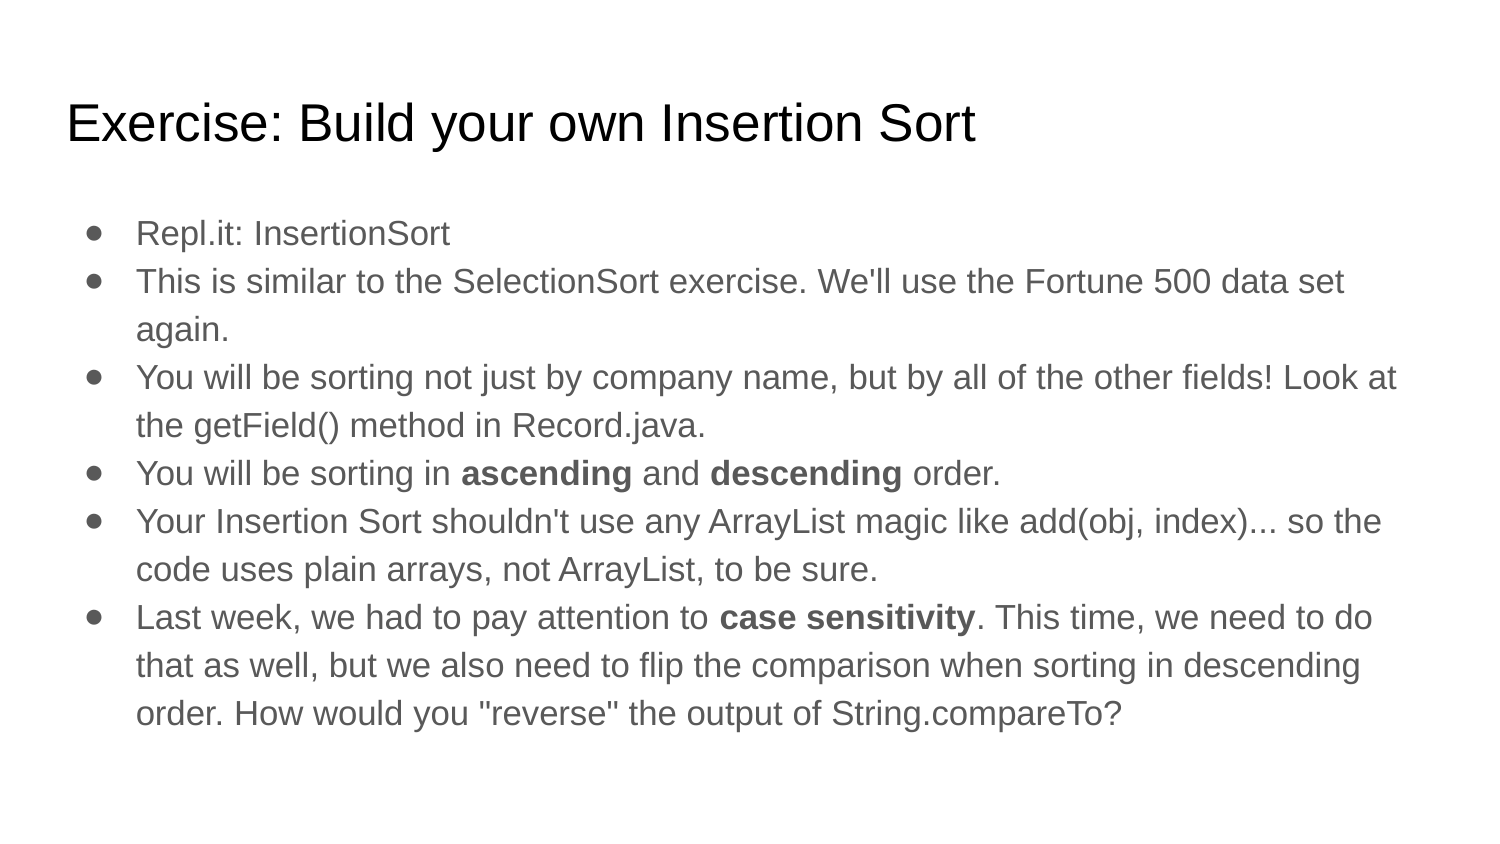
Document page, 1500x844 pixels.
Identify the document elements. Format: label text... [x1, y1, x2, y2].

title Exercise: Build your own Insertion Sort [51, 72, 1449, 167]
list Repl.it: InsertionSort This is similar to the SelectionSort exercise. We'll use the Fortune 500 data set again. You will be sorting not just by company name, but by all of the other fields! Look at the getField() method in Record.java. You will be sorting in ascending and descending order. Your Insertion Sort shouldn't use any ArrayList magic like add(obj, index)... so the code uses plain arrays, not ArrayList, to be sure. Last week, we had to pay attention to case sensitivity. This time, we need to do that as well, but we also need to flip the comparison when sorting in descending order. How would you "reverse" the output of String.compareTo? [51, 189, 1449, 750]
